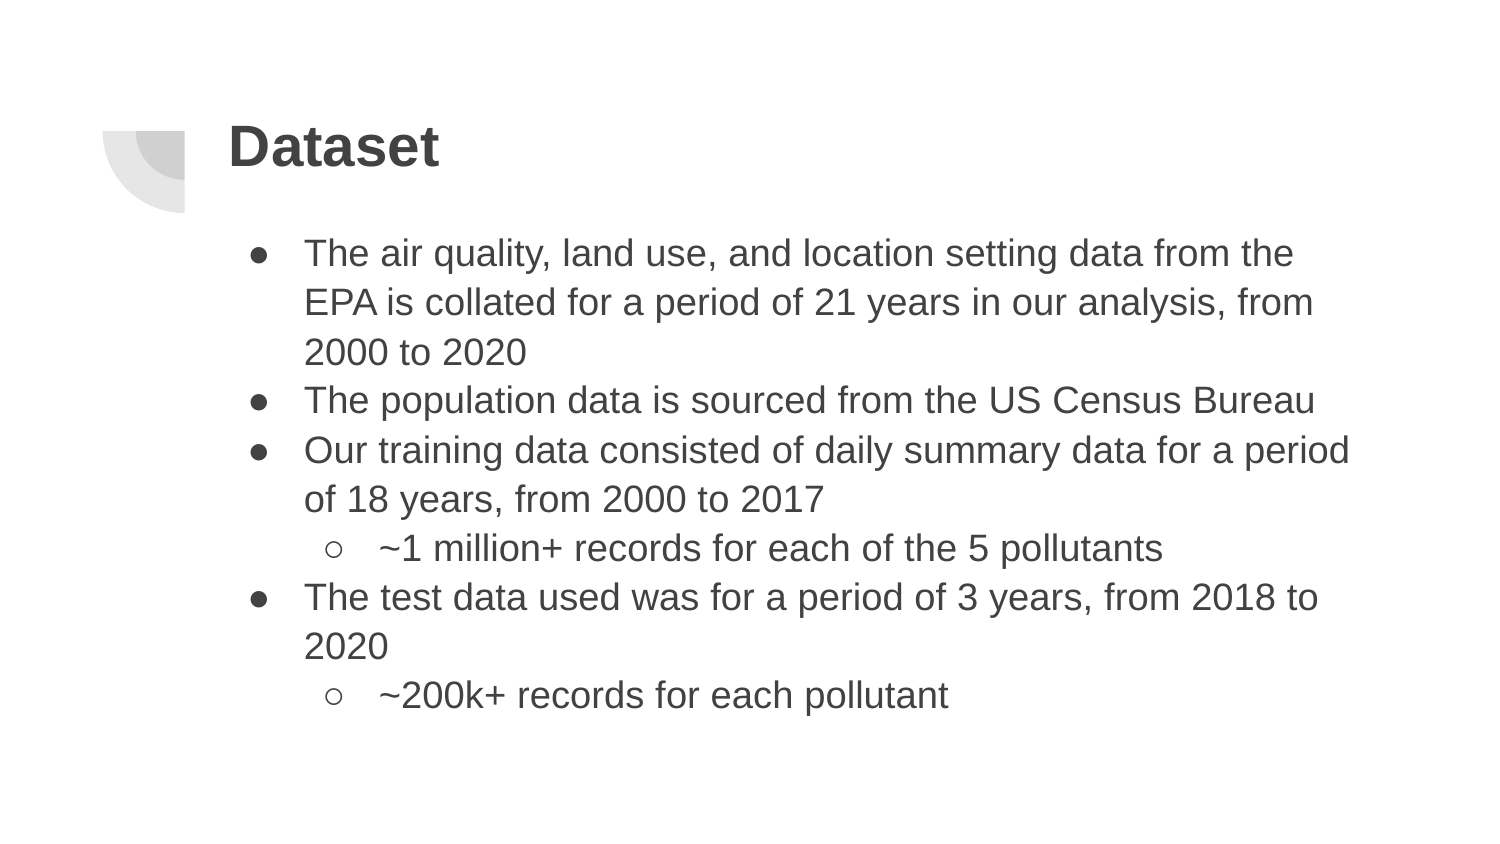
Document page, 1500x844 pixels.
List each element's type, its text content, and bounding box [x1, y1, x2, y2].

list The air quality, land use, and location setting data from the EPA is collated for a period of 21 years in our analysis, from 2000 to 2020 The population data is sourced from the US Census Bureau Our training data consisted of daily summary data for a period of 18 years, from 2000 to 2017 ~1 million+ records for each of the 5 pollutants The test data used was for a period of 3 years, from 2018 to 2020 ~200k+ records for each pollutant [213, 210, 1368, 744]
title Dataset [213, 98, 1368, 210]
